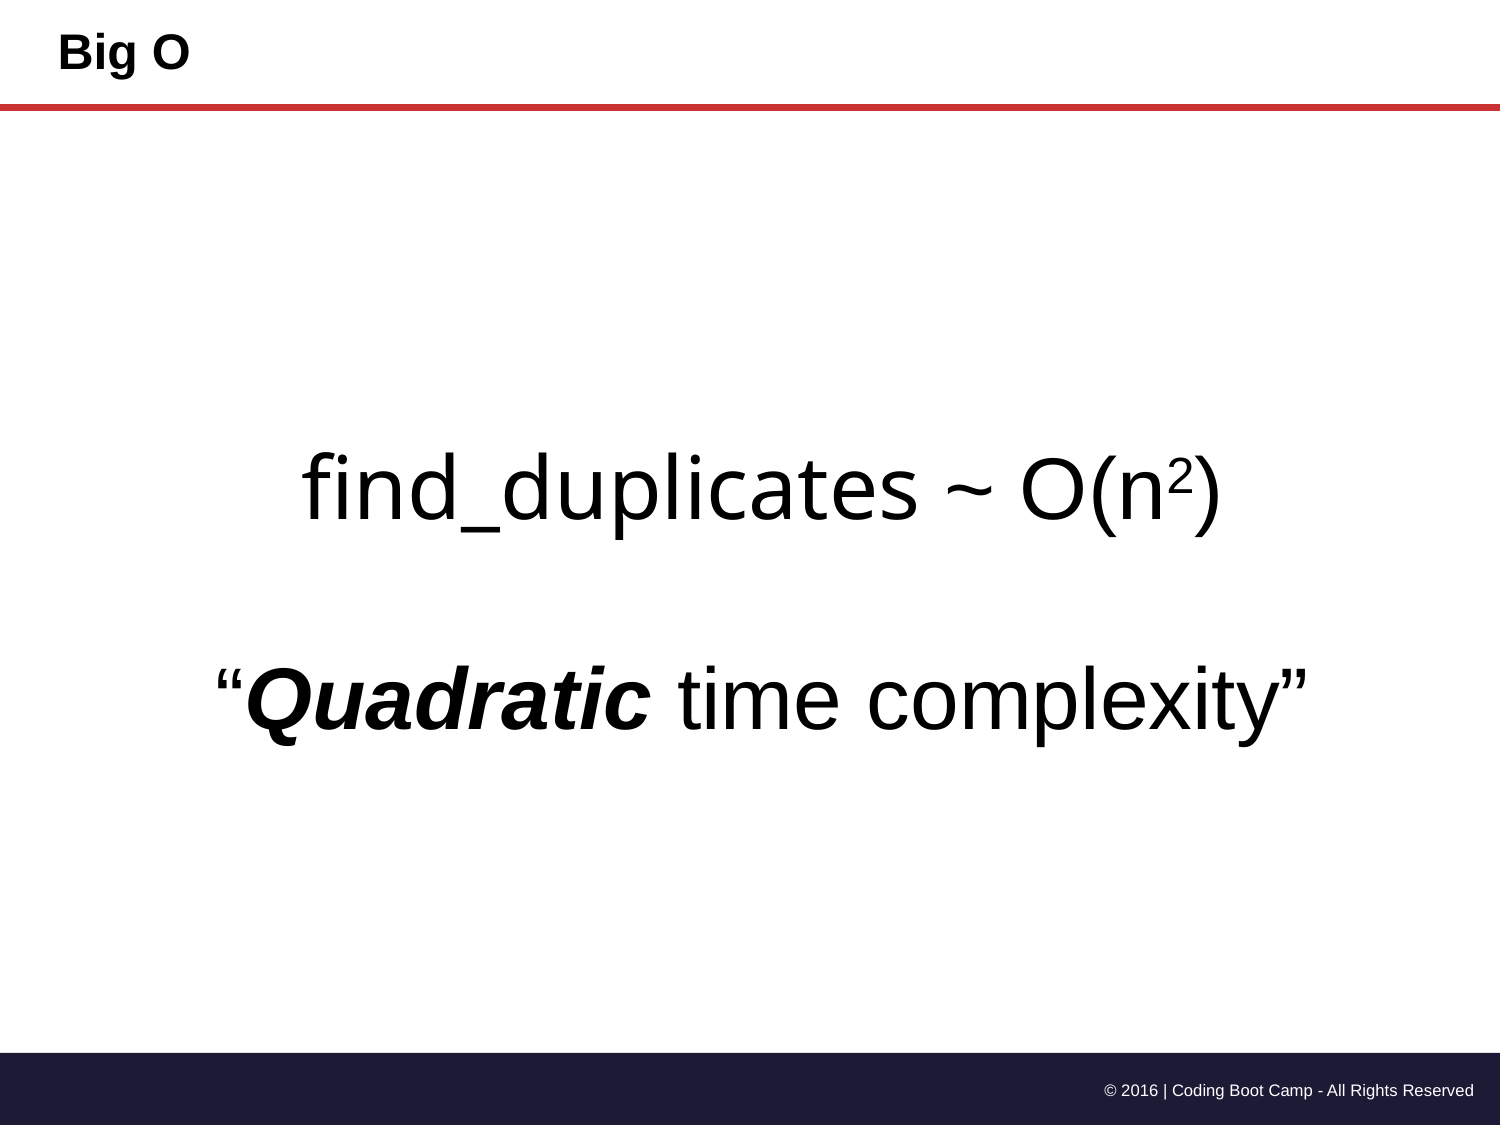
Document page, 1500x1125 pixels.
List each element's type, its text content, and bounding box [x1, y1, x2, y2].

text_box find_duplicates ~ O(n2) “Quadratic time complexity” [49, 424, 1475, 755]
title Big O [49, 0, 1426, 108]
